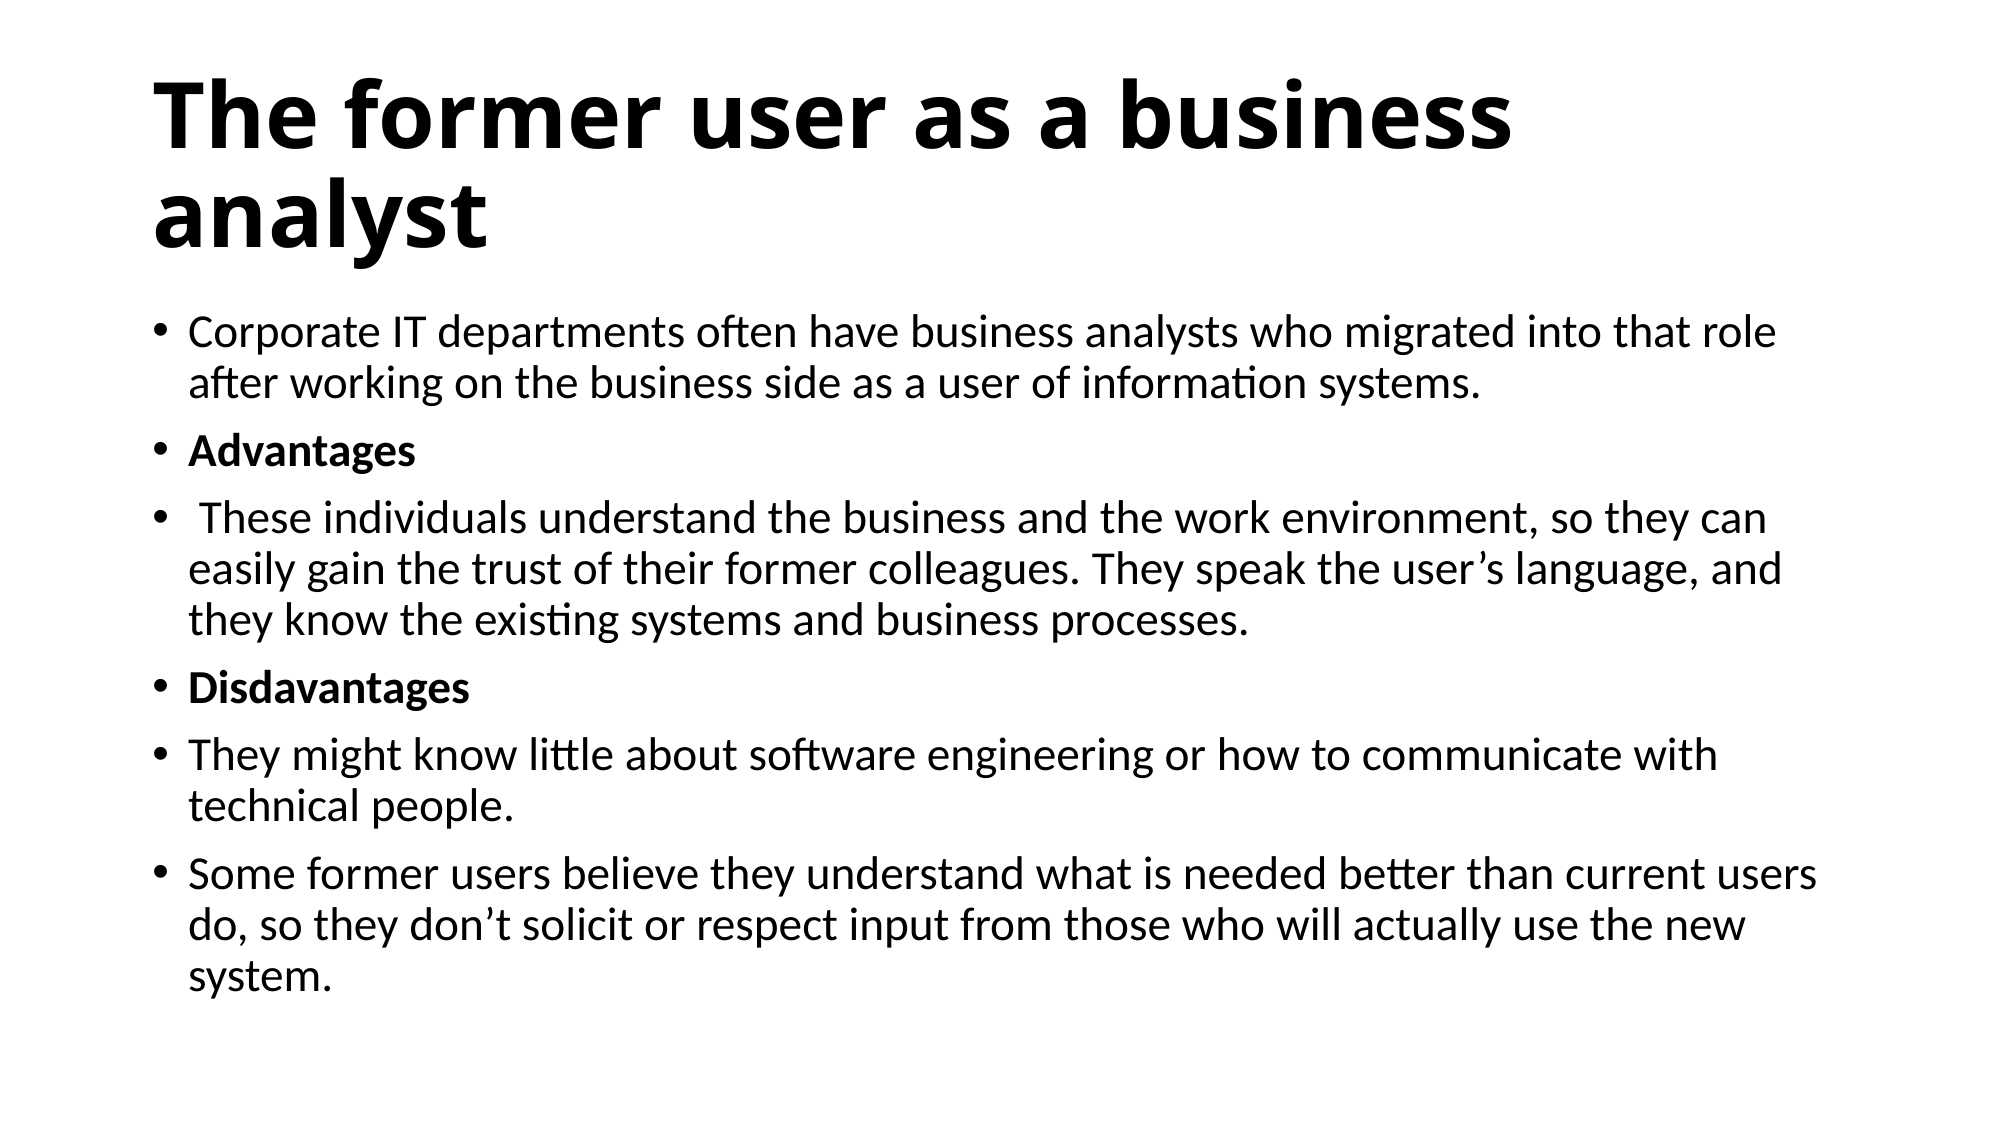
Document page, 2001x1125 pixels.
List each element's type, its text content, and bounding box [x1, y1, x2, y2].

list Corporate IT departments often have business analysts who migrated into that role after working on the business side as a user of information systems. Advantages These individuals understand the business and the work environment, so they can easily gain the trust of their former colleagues. They speak the user’s language, and they know the existing systems and business processes. Disdavantages They might know little about software engineering or how to communicate with technical people. Some former users believe they understand what is needed better than current users do, so they don’t solicit or respect input from those who will actually use the new system. [137, 299, 1863, 1014]
title The former user as a business analyst [137, 59, 1863, 278]
